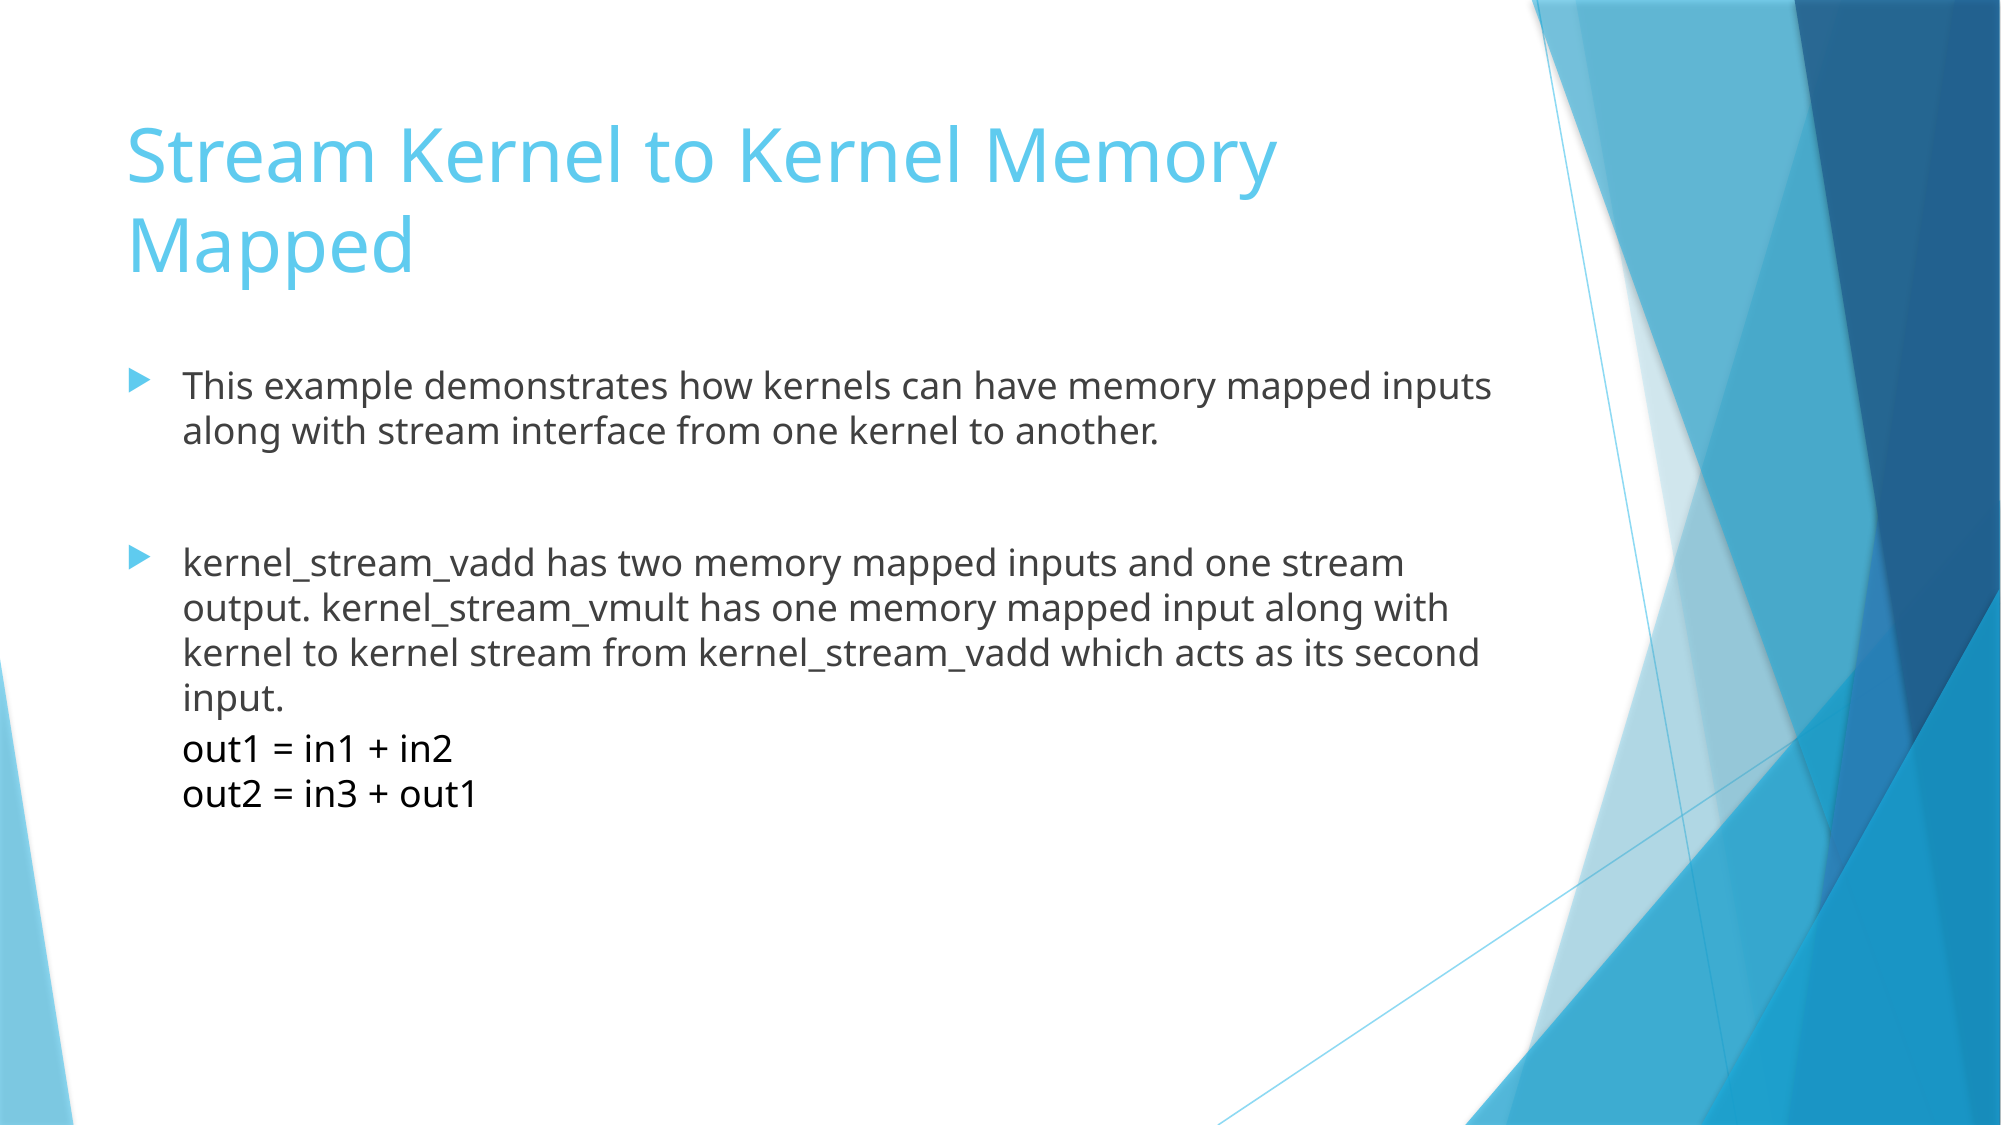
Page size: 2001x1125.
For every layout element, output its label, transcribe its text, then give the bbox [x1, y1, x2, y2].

list This example demonstrates how kernels can have memory mapped inputs along with stream interface from one kernel to another. kernel_stream_vadd has two memory mapped inputs and one stream output. kernel_stream_vmult has one memory mapped input along with kernel to kernel stream from kernel_stream_vadd which acts as its second input. [111, 354, 1522, 992]
title Stream Kernel to Kernel Memory Mapped [111, 99, 1522, 317]
text_box out1 = in1 + in2 out2 = in3 + out1 [167, 717, 719, 823]
